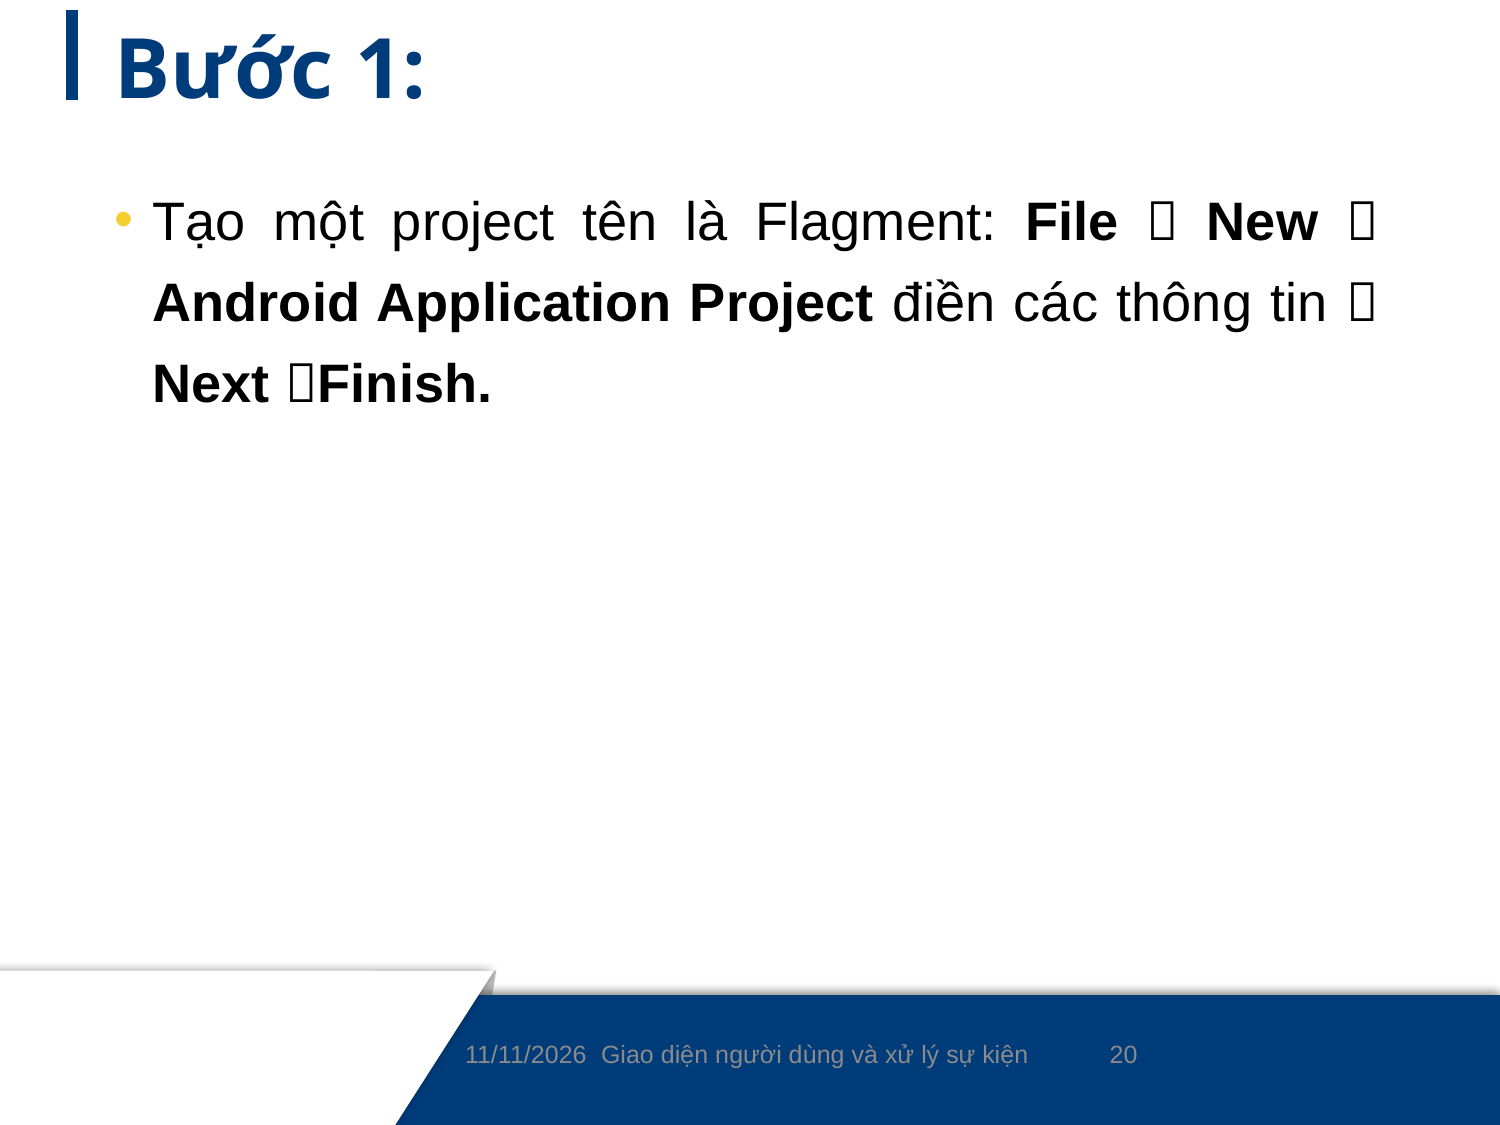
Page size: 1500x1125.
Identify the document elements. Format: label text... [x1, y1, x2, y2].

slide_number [450, 1023, 561, 1084]
slide_number 20 [815, 1023, 1153, 1084]
title Bước 1: [99, 5, 1394, 138]
list Tạo một project tên là Flagment: File  New  Android Application Project điền các thông tin  Next Finish. [99, 162, 1394, 882]
footer Giao diện người dùng và xử lý sự kiện [561, 1023, 815, 1084]
